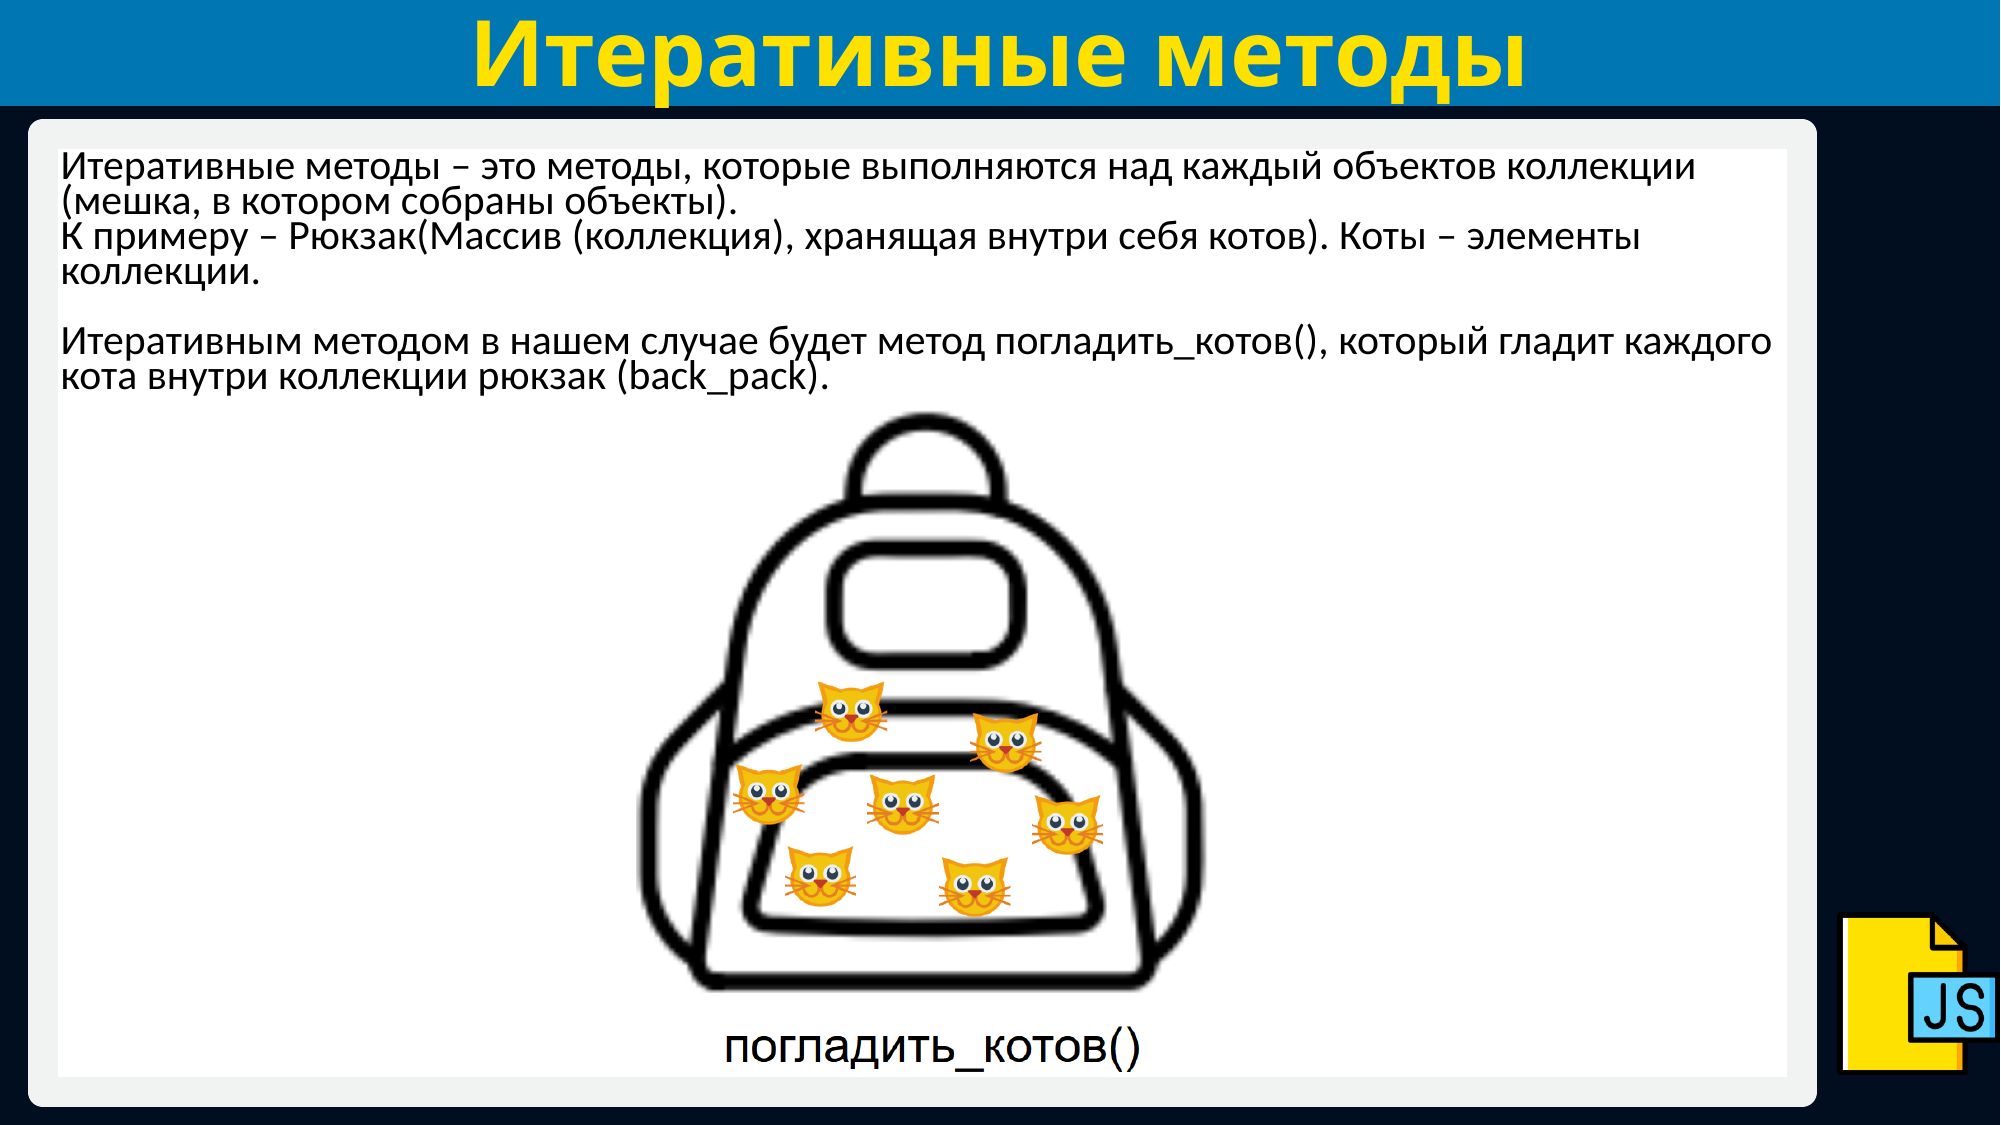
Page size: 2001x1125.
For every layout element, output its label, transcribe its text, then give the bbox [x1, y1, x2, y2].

title Итеративные методы [0, 0, 2000, 106]
picture [636, 406, 1210, 1073]
list Итеративные методы – это методы, которые выполняются над каждый объектов коллекции (мешка, в котором собраны объекты). К примеру – Рюкзак(Массив (коллекция), хранящая внутри себя котов). Коты – элементы коллекции. Итеративным методом в нашем случае будет метод погладить_котов(), который гладит каждого кота внутри коллекции рюкзак (back_pack). [28, 119, 1817, 1107]
picture [1837, 912, 2000, 1075]
